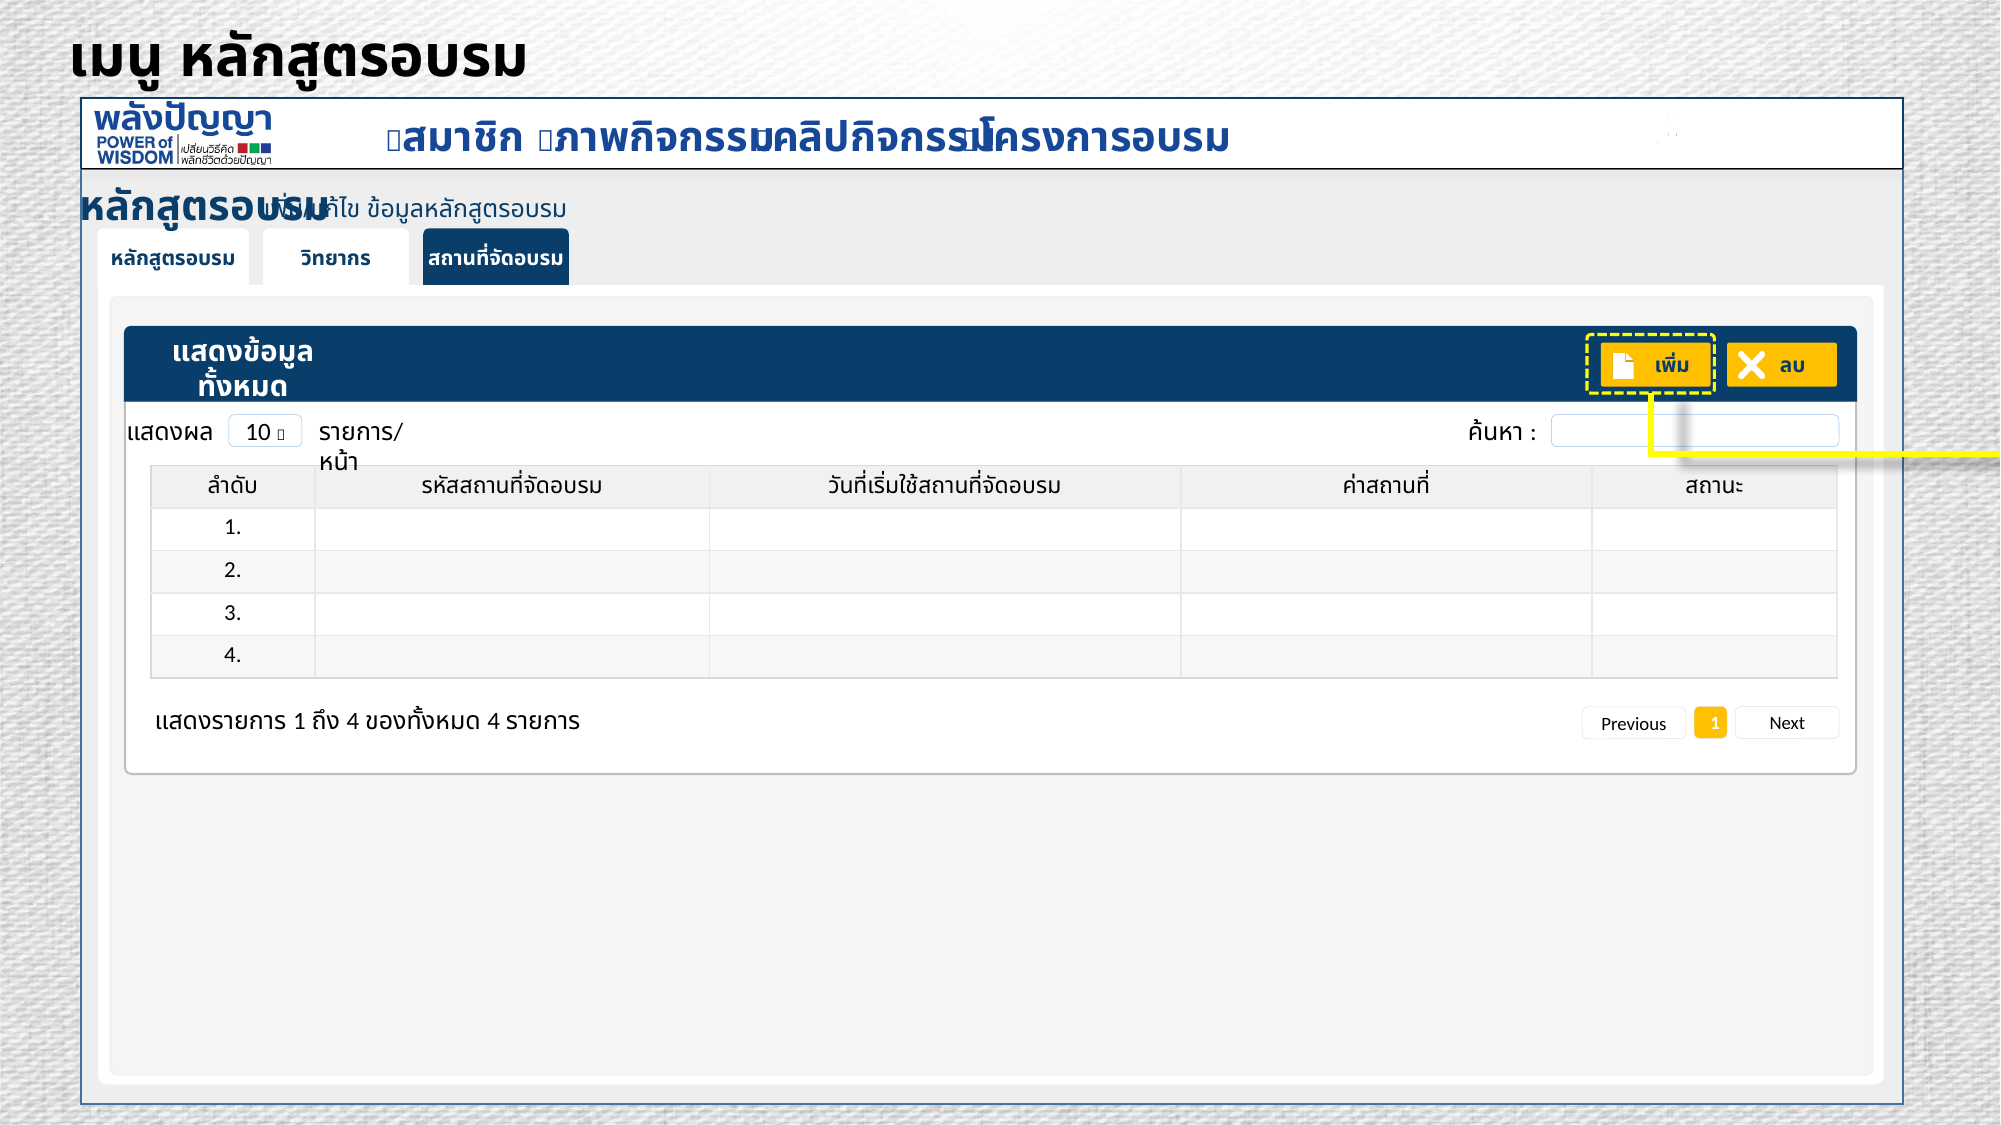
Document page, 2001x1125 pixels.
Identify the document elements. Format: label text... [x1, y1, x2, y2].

text_box เมนู หลักสูตรอบรม [53, 10, 1979, 96]
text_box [1727, 342, 1837, 387]
text_box วิทยากร [262, 230, 410, 286]
text_box [97, 284, 1885, 451]
text_box [97, 474, 1885, 1086]
text_box [1654, 402, 1674, 407]
text_box หลักสูตรอบรม [64, 171, 346, 237]
text_box [123, 402, 1648, 407]
picture [0, 0, 2001, 1125]
text_box แสดงข้อมูลทั้งหมด [116, 334, 370, 400]
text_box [1991, 714, 2000, 760]
text_box หลักสูตรอบรม [96, 237, 250, 286]
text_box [78, 407, 1840, 744]
text_box เพิ่ม/แก้ไข ข้อมูลหลักสูตรอบรม [248, 184, 583, 230]
text_box [123, 325, 1858, 402]
text_box [1692, 402, 1858, 451]
text_box [1585, 333, 1716, 395]
text_box [109, 474, 1874, 1076]
text_box สถานที่จัดอบรม [422, 230, 570, 286]
text_box [123, 474, 1858, 776]
text_box [109, 296, 1874, 451]
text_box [1600, 342, 1711, 387]
